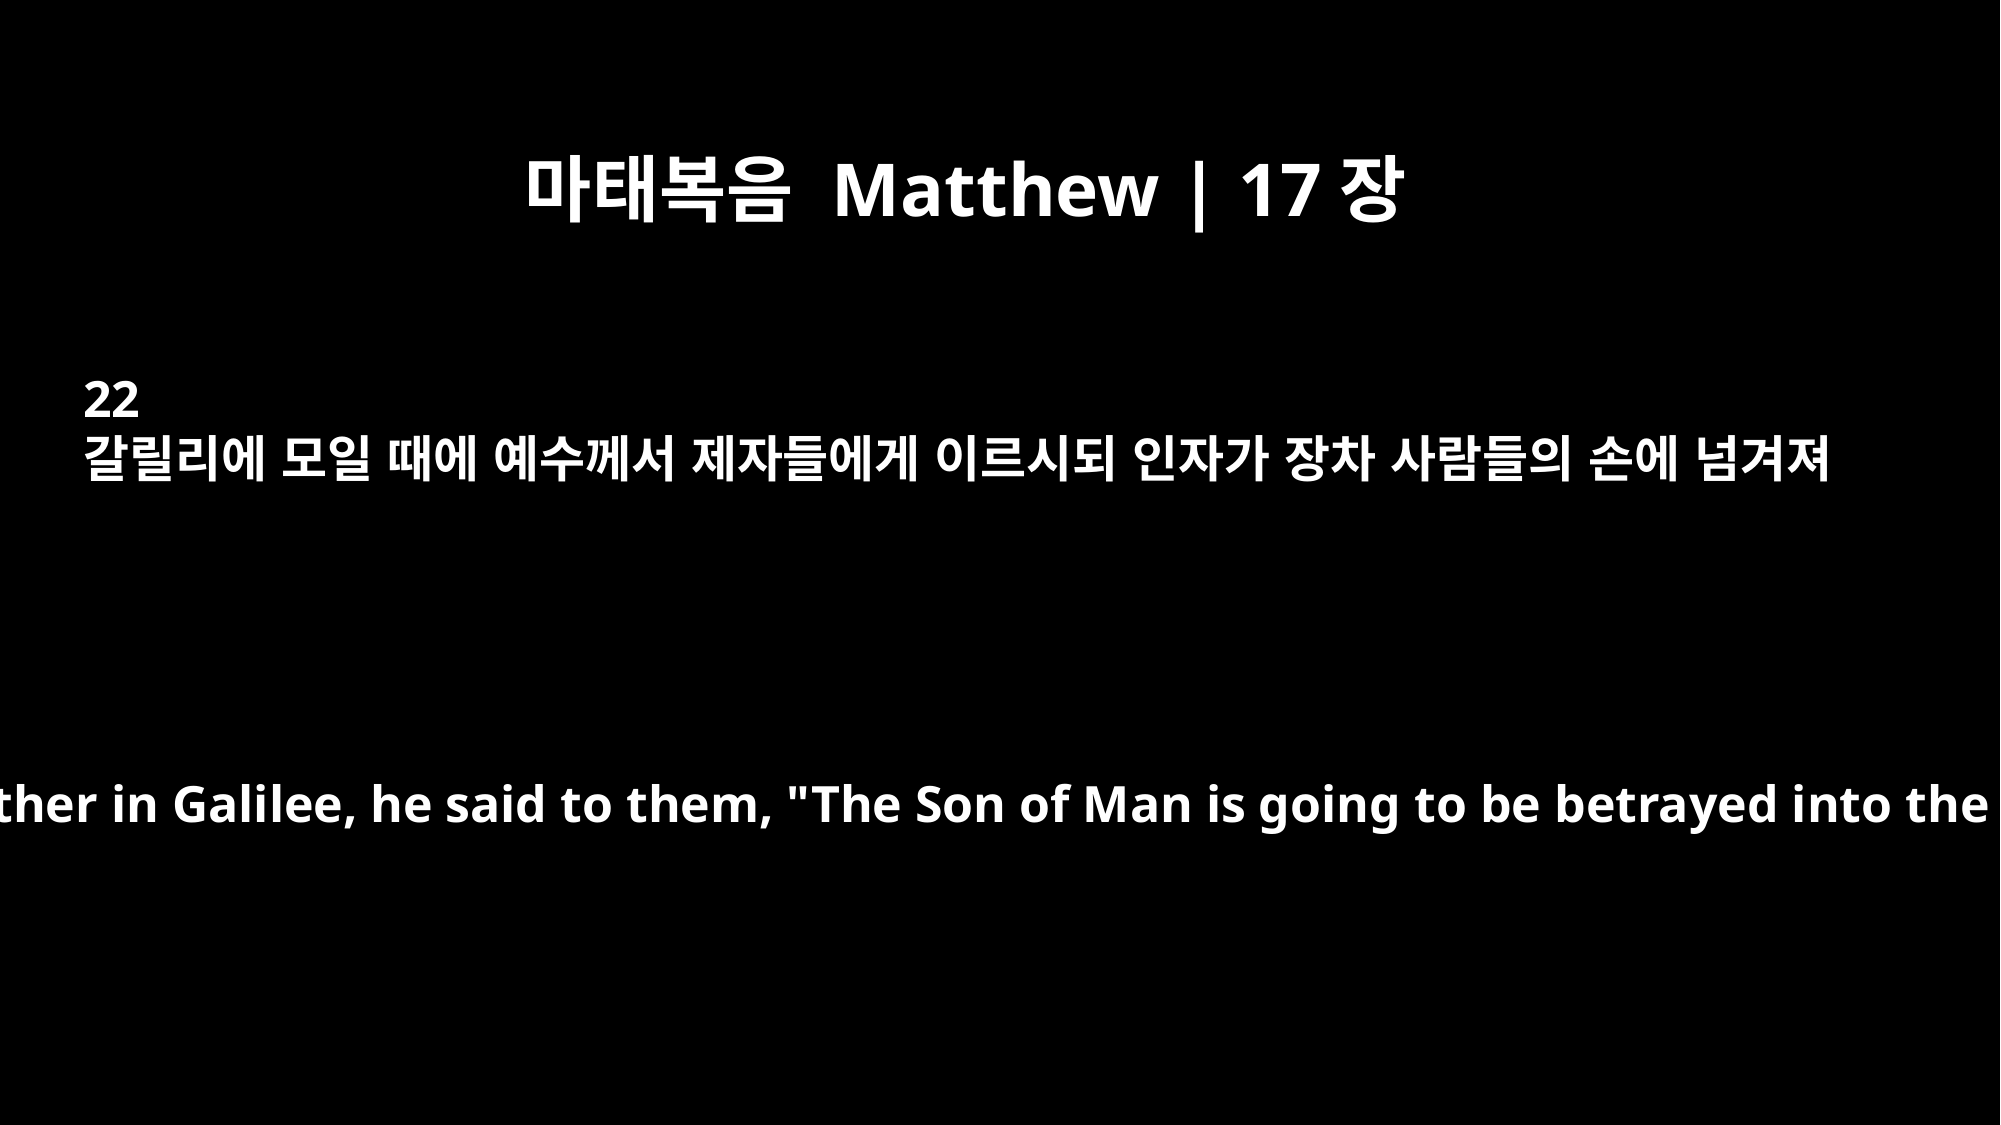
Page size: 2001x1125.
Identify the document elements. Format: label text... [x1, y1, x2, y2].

text_box 마태복음 Matthew | 17장 [510, 136, 1422, 239]
text_box 22 갈릴리에 모일 때에 예수께서 제자들에게 이르시되 인자가 장차 사람들의 손에 넘겨져 [68, 359, 1849, 495]
text_box When they came together in Galilee, he said to them, "The Son of Man is going to be betrayed into the hands of men. [0, 764, 2000, 840]
